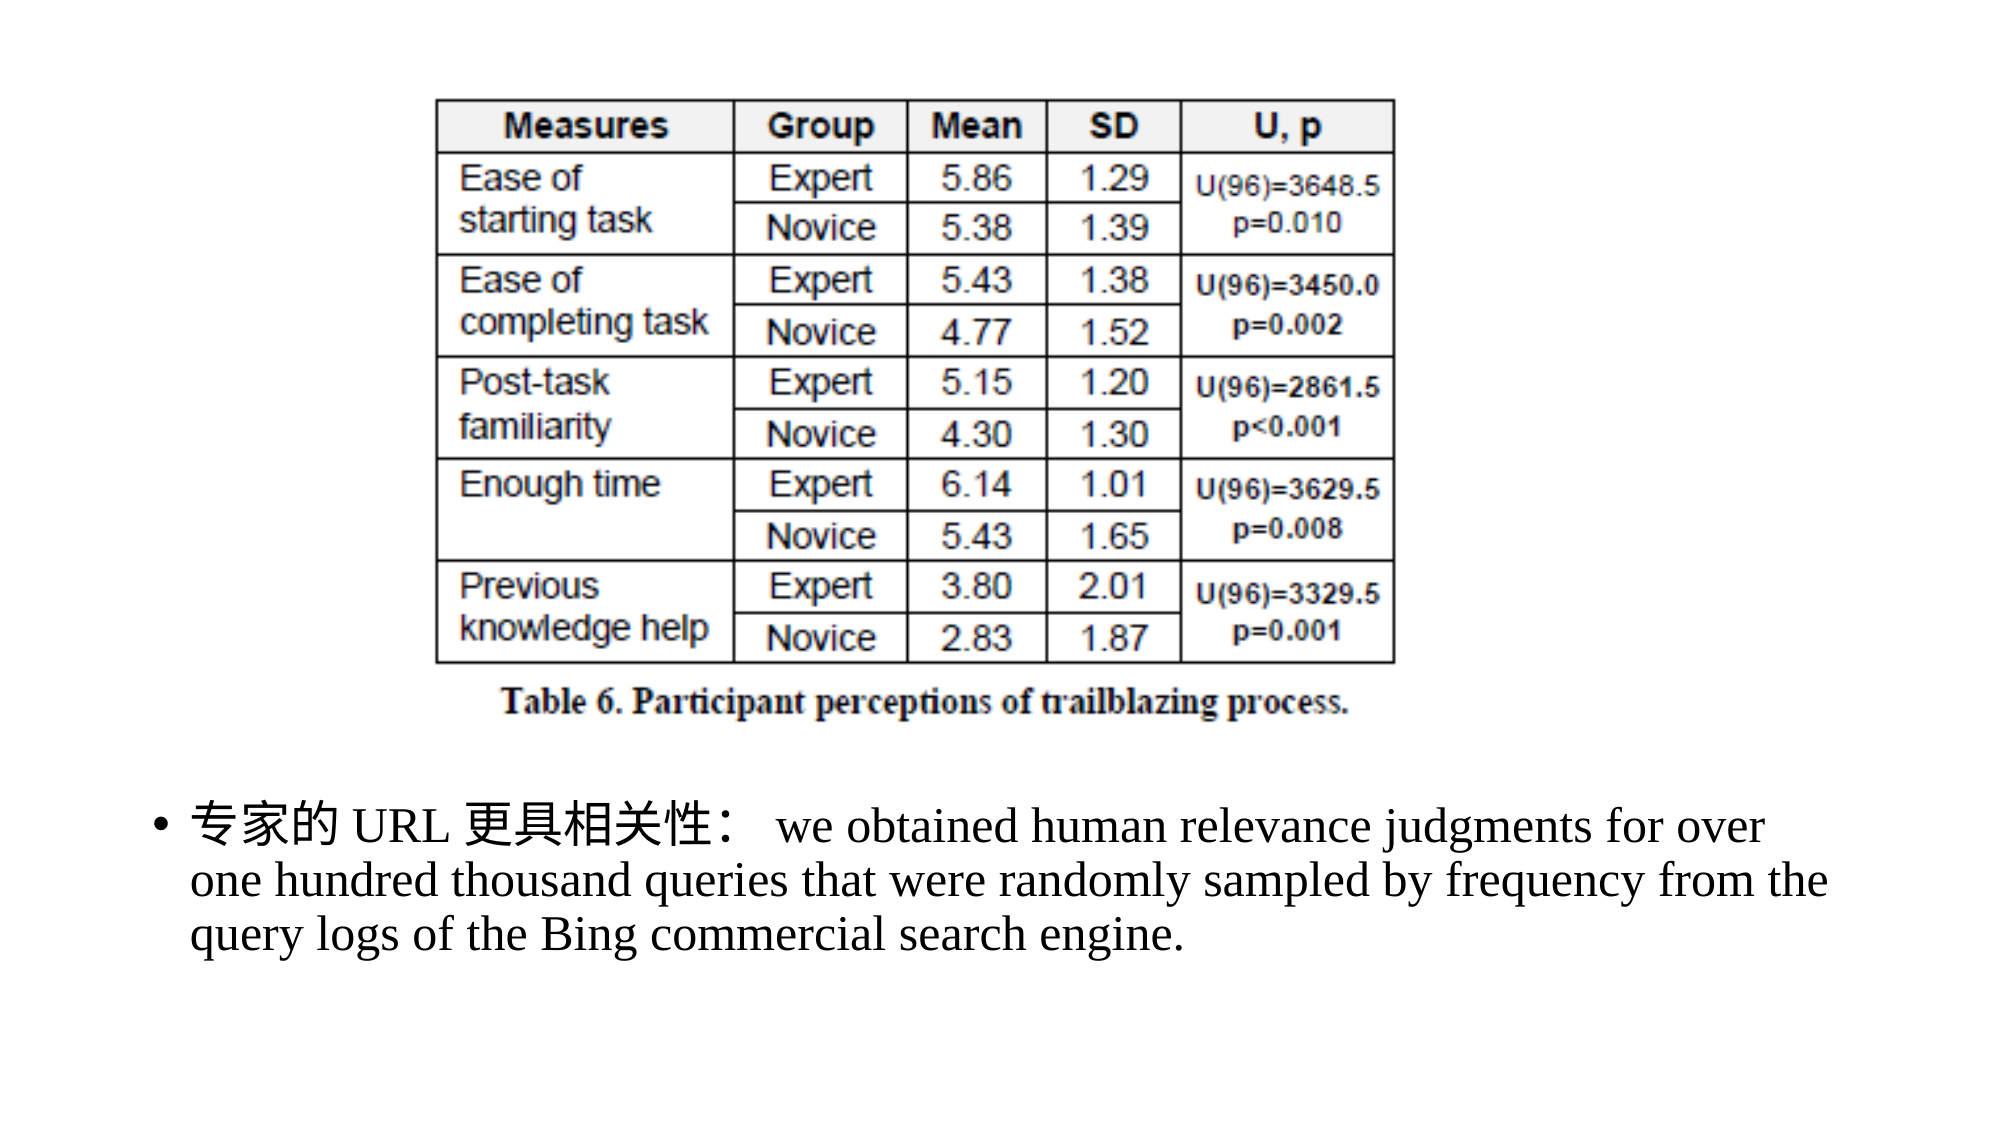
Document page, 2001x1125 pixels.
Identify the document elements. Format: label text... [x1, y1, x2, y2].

picture [389, 58, 1422, 749]
list 专家的URL更具相关性：we obtained human relevance judgments for over one hundred thousand queries that were randomly sampled by frequency from the query logs of the Bing commercial search engine. [137, 791, 1863, 1014]
